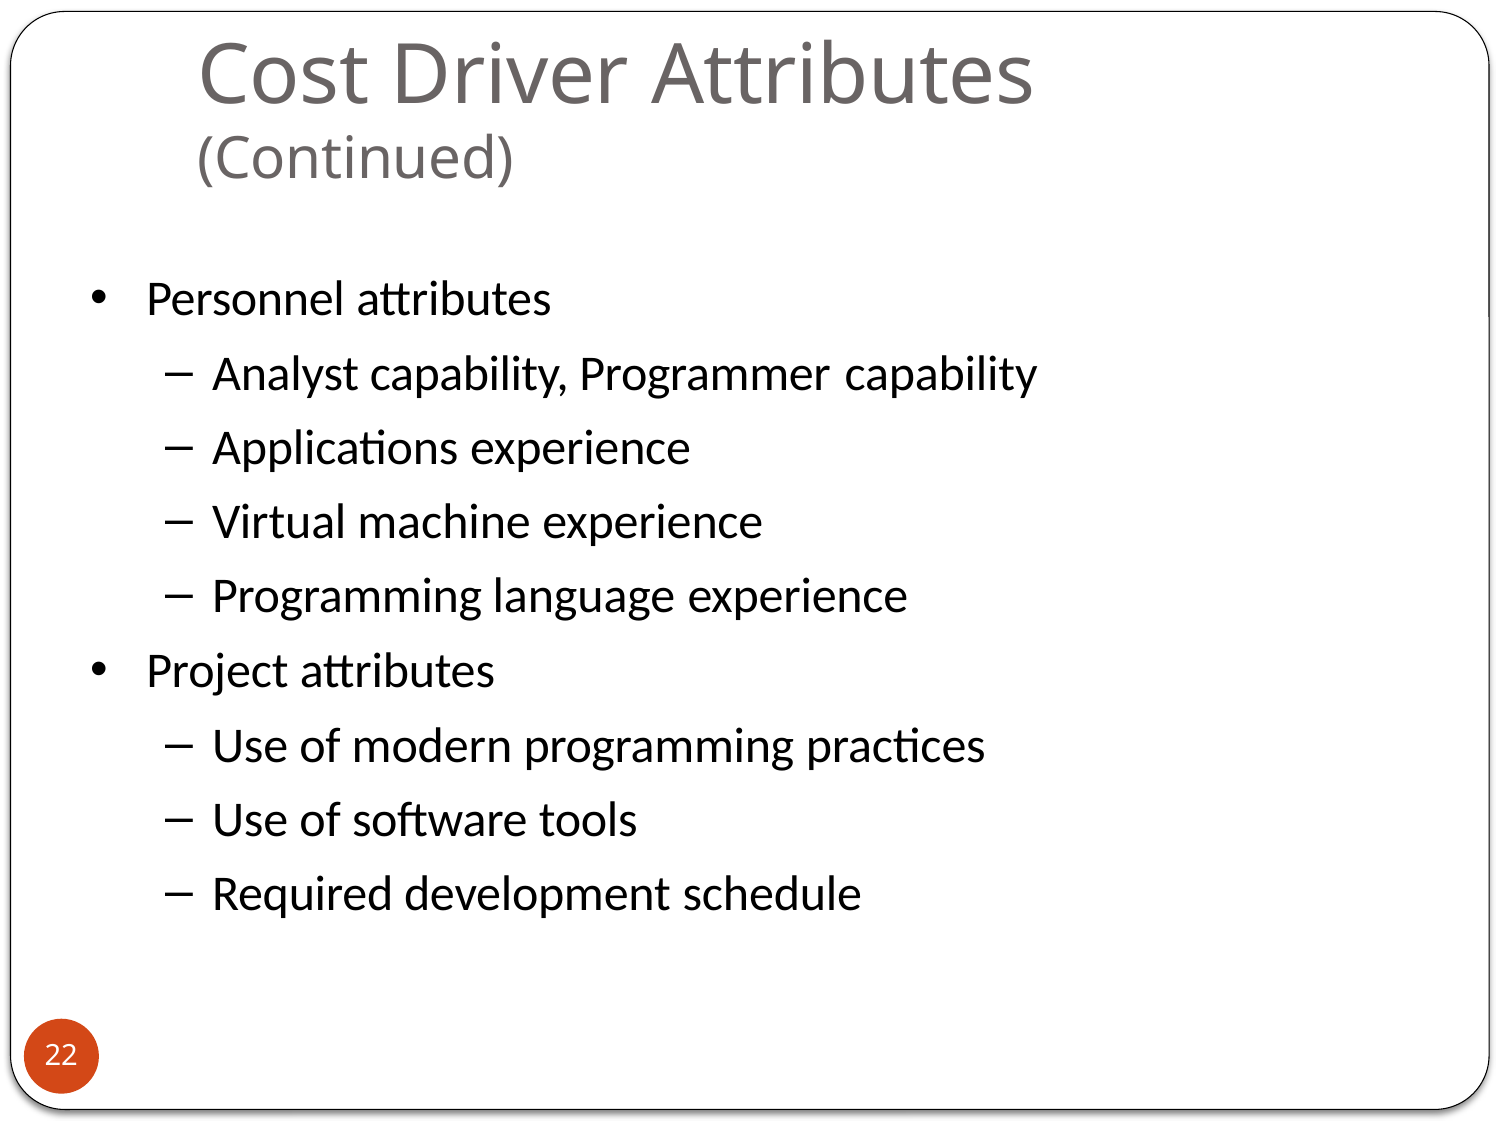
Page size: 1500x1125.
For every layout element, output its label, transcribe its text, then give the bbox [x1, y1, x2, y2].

slide_number 22 [23, 1018, 99, 1094]
title Cost Driver Attributes (Continued) [195, 0, 1305, 190]
text_box Personnel attributes Analyst capability, Programmer capability Applications experience Virtual machine experience Programming language experience Project attributes Use of modern programming practices Use of software tools Required development schedule [87, 247, 1189, 921]
